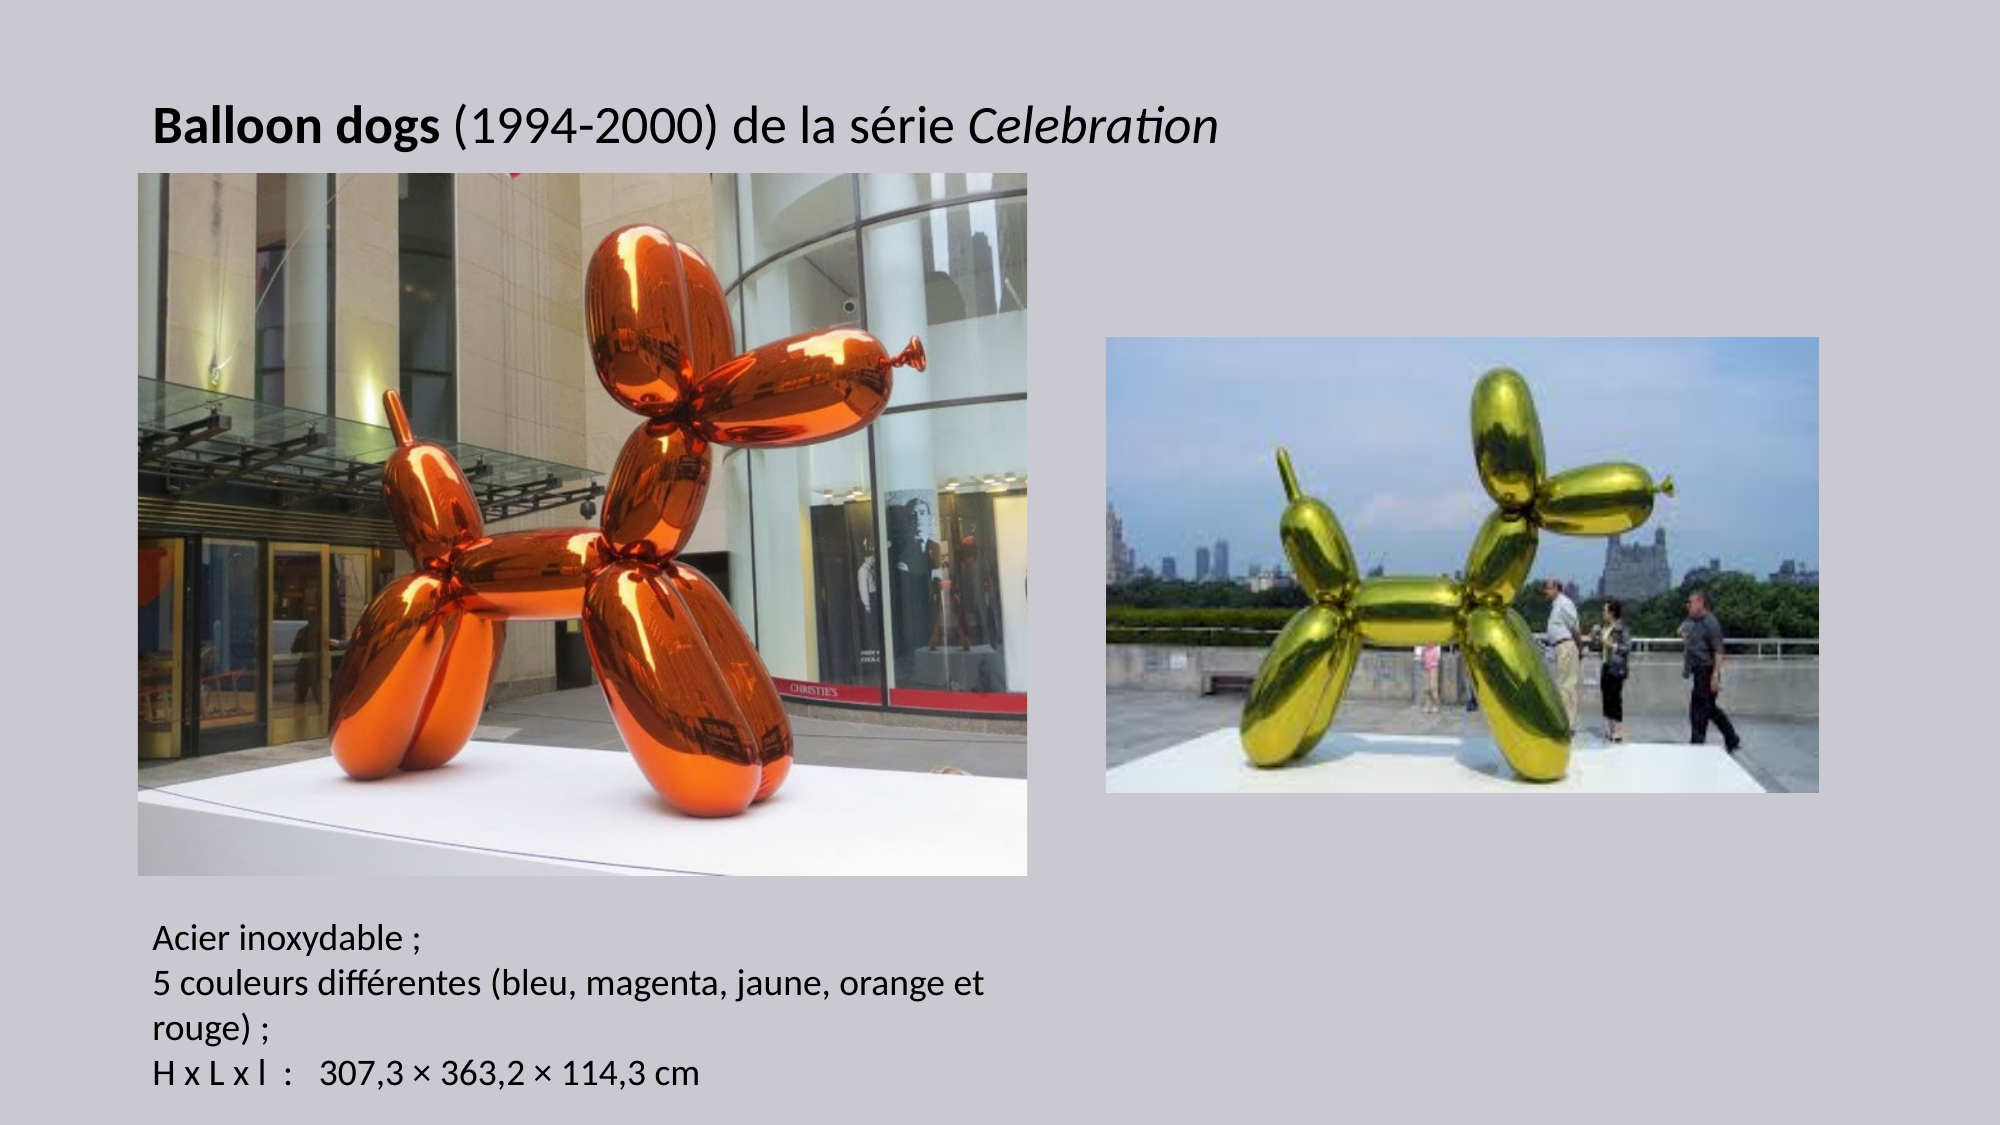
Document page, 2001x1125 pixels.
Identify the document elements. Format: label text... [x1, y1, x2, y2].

picture [1106, 337, 1819, 793]
text_box Acier inoxydable ; 5 couleurs différentes (bleu, magenta, jaune, orange et rouge) ; H x L x l : 307,3 × 363,2 × 114,3 cm [137, 905, 1028, 1101]
picture [137, 173, 1028, 876]
title Balloon dogs (1994-2000) de la série Celebration [137, 52, 1390, 163]
